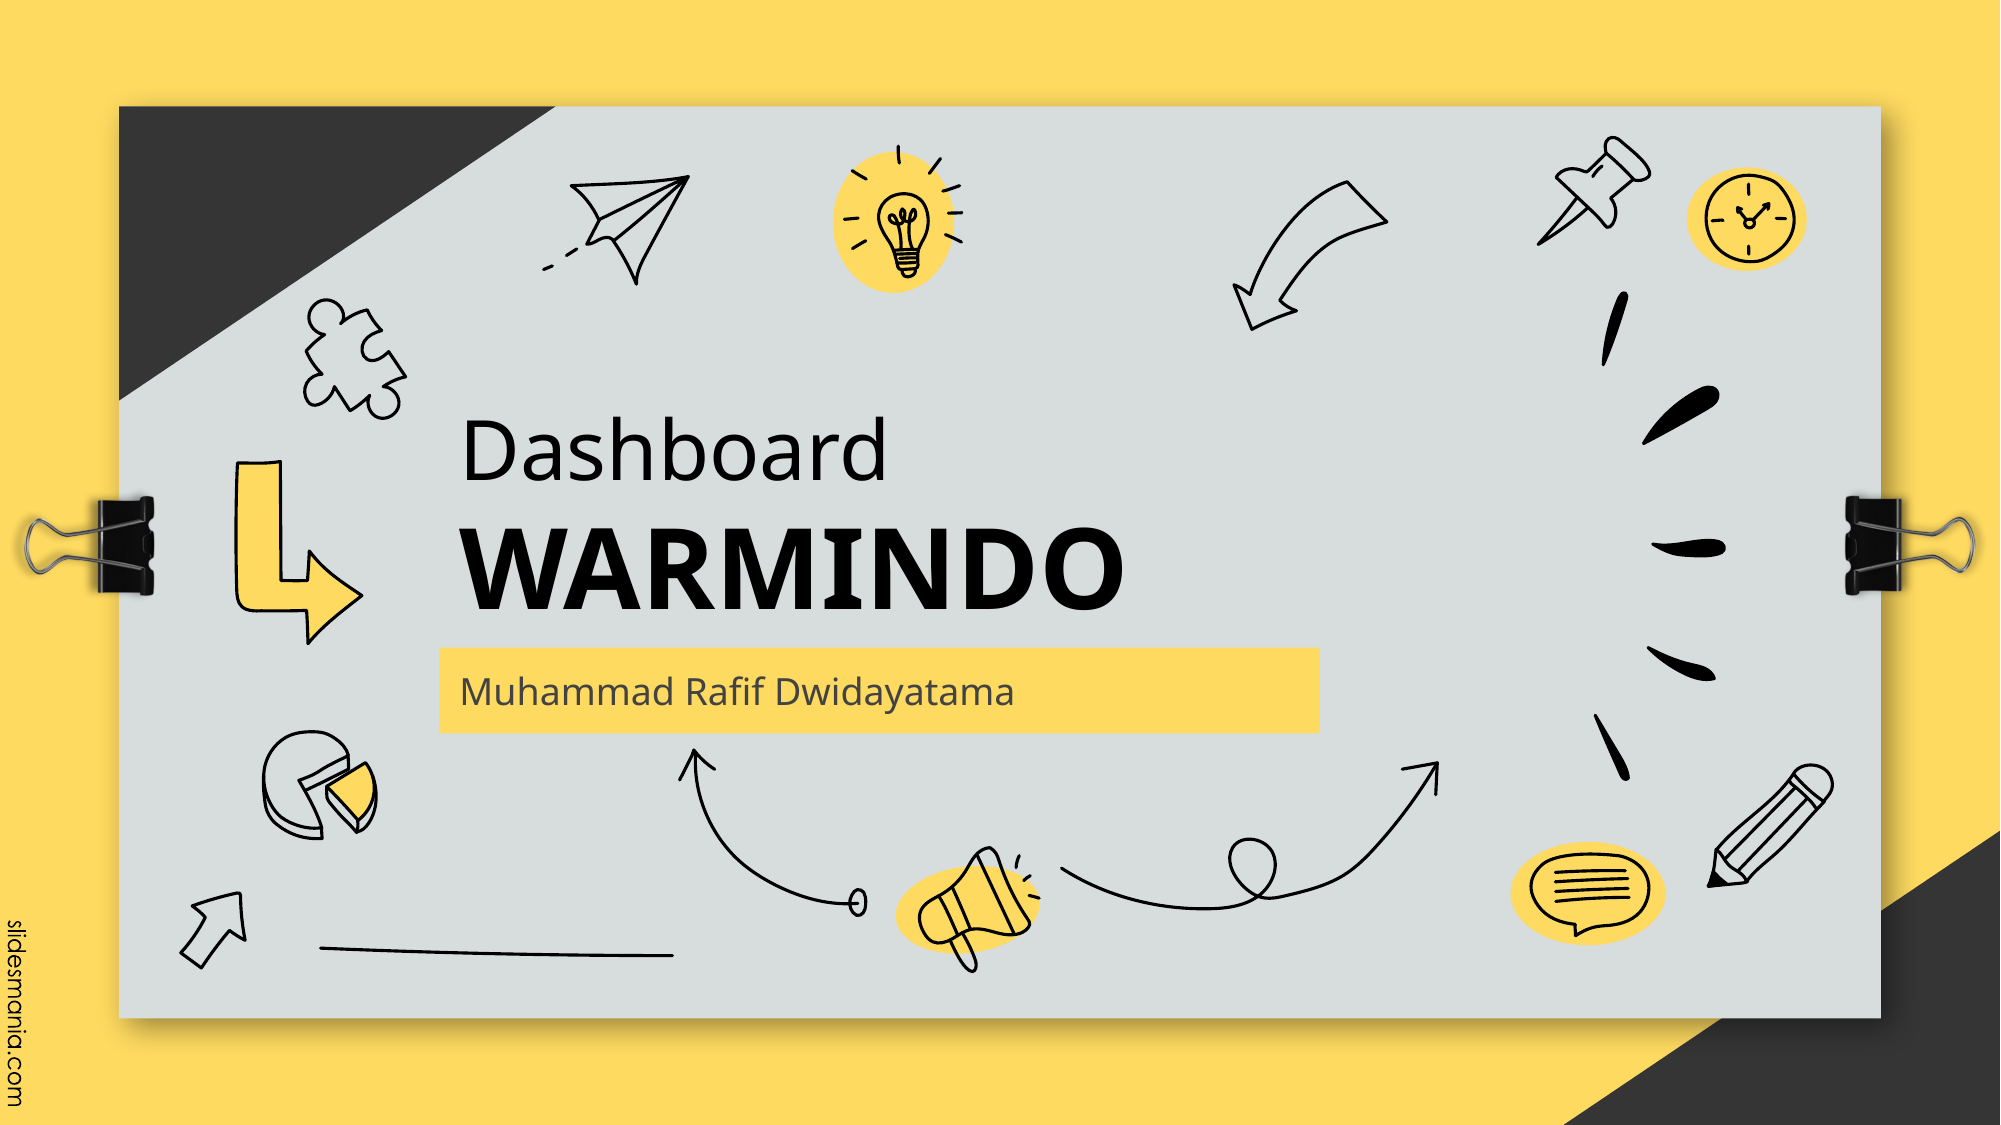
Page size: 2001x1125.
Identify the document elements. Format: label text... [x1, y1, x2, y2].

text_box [1594, 292, 1725, 780]
picture [10, 392, 169, 700]
picture [1831, 392, 1990, 700]
subtitle Muhammad Rafif Dwidayatama [439, 647, 1320, 734]
title Dashboard WARMINDO [439, 413, 1589, 616]
